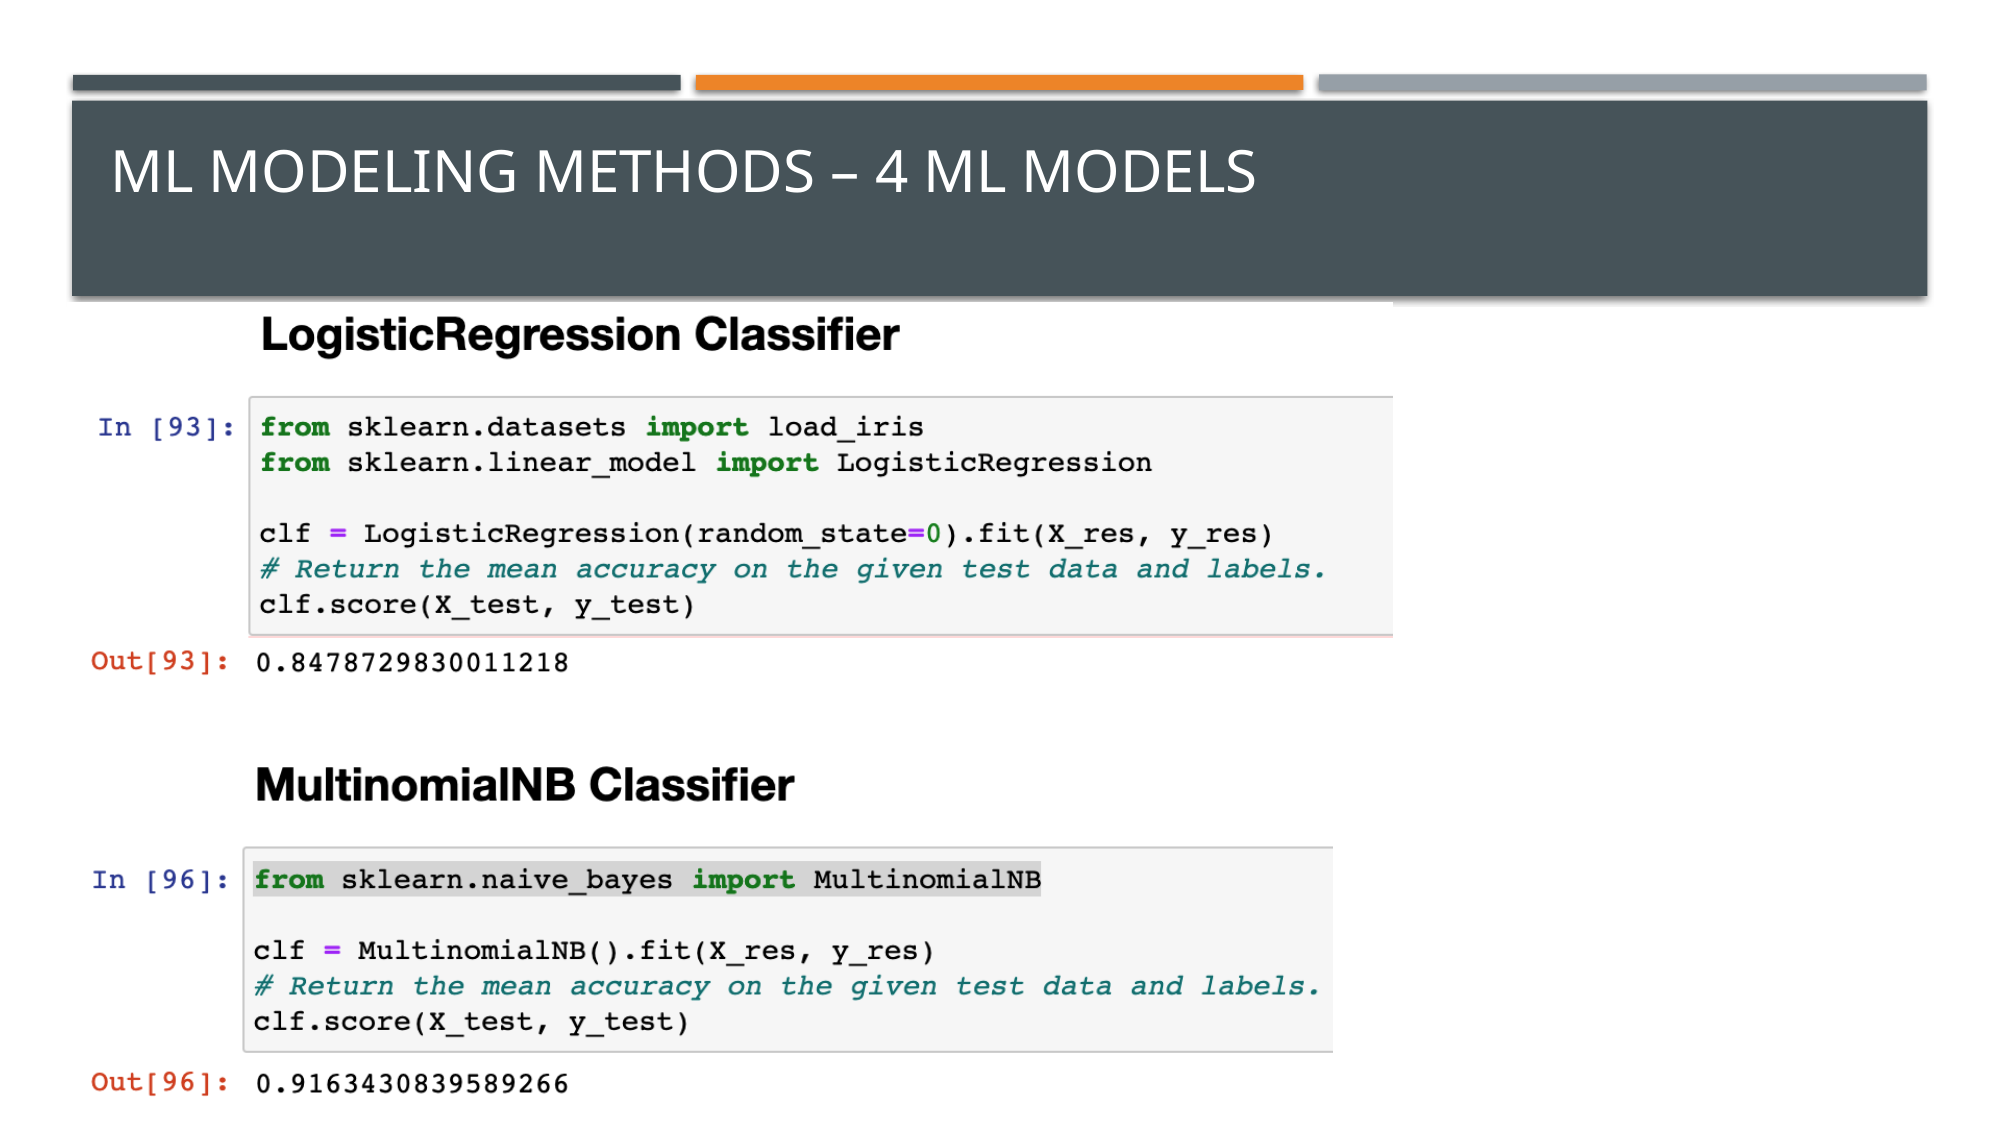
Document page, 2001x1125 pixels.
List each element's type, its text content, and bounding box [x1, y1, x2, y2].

picture [66, 301, 1393, 1106]
title ML Modeling Methods – 4 ML mODels [95, 115, 1905, 282]
